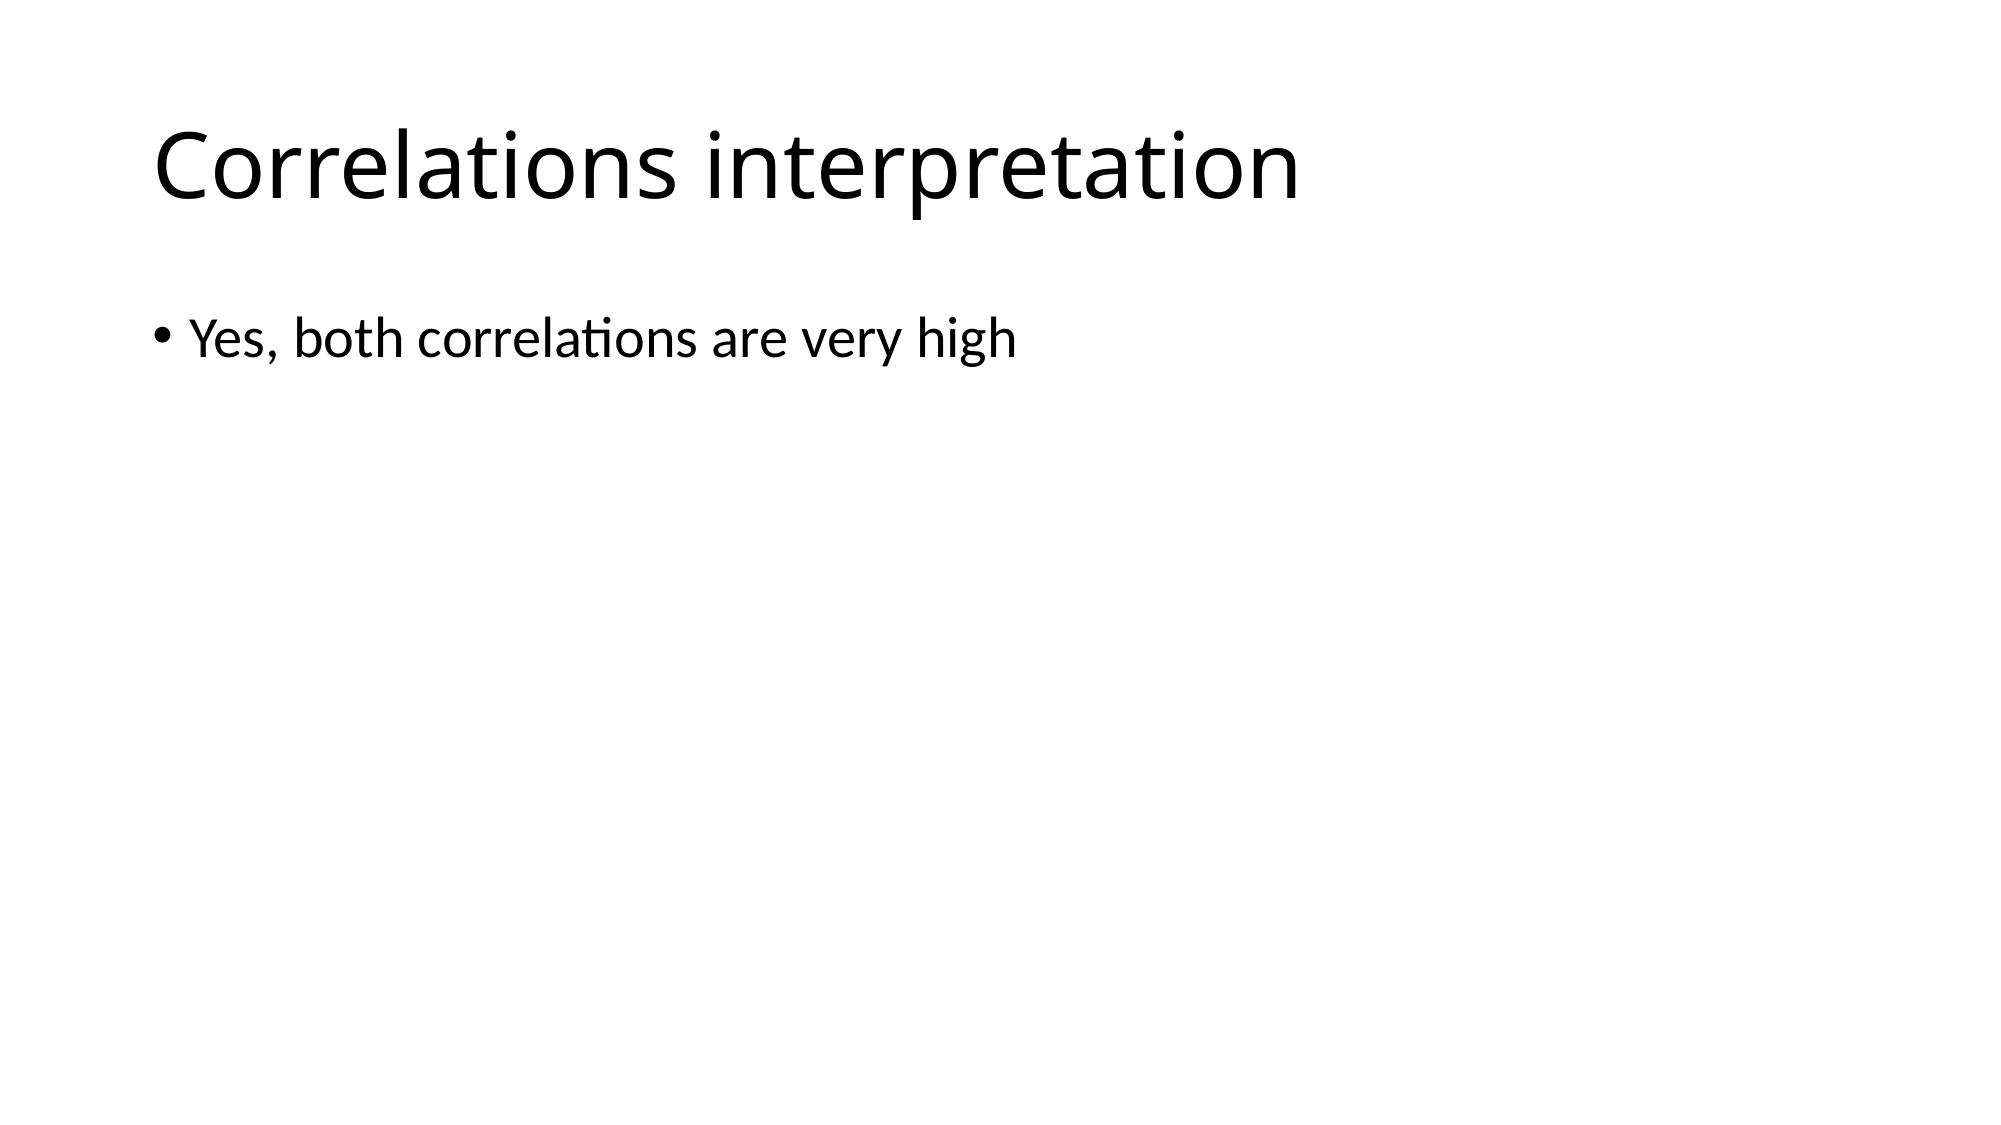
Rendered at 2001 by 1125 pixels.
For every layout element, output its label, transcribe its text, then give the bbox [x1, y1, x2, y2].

title Correlations interpretation [137, 59, 1863, 278]
list Yes, both correlations are very high [137, 299, 1863, 1014]
